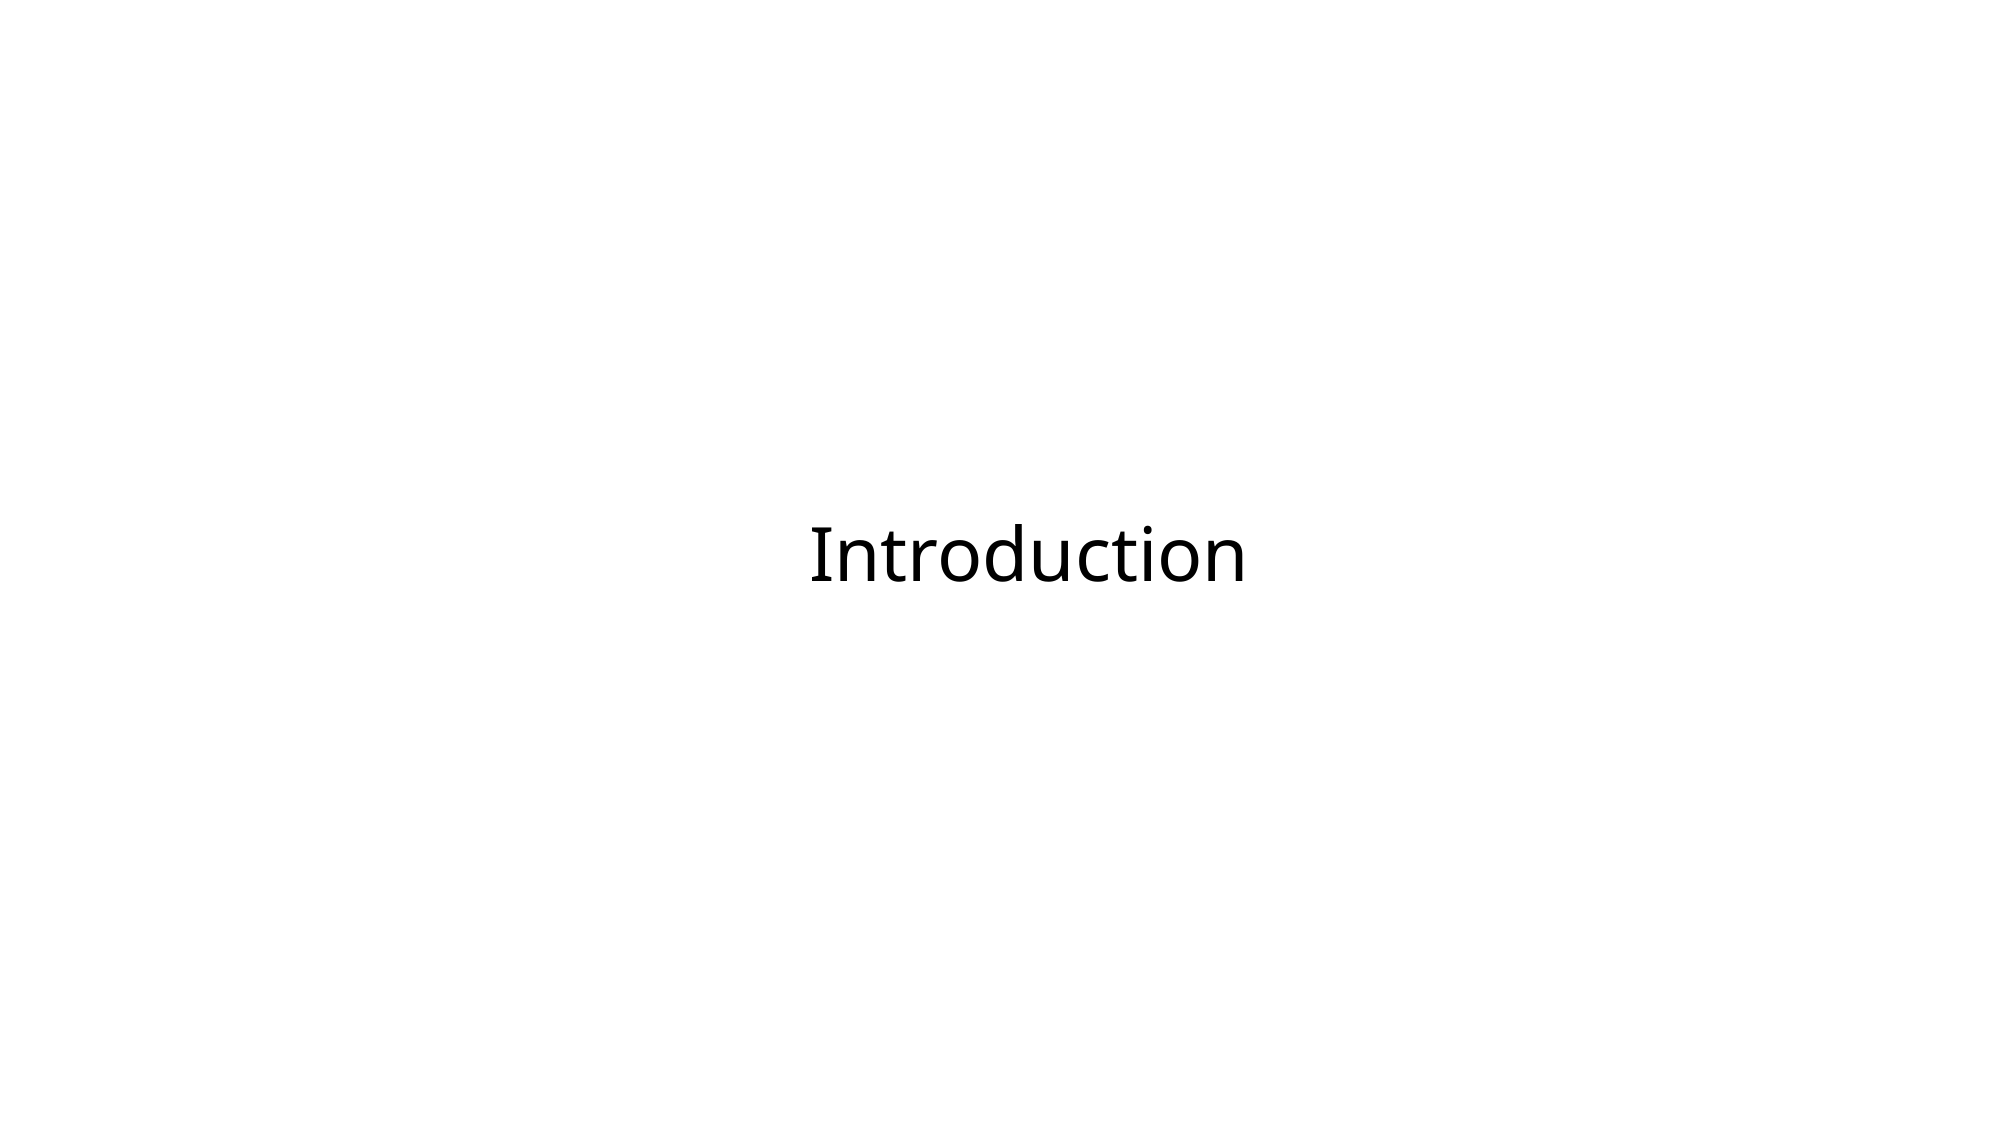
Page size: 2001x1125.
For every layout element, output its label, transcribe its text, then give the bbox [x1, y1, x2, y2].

text_box Introduction [794, 499, 1265, 604]
